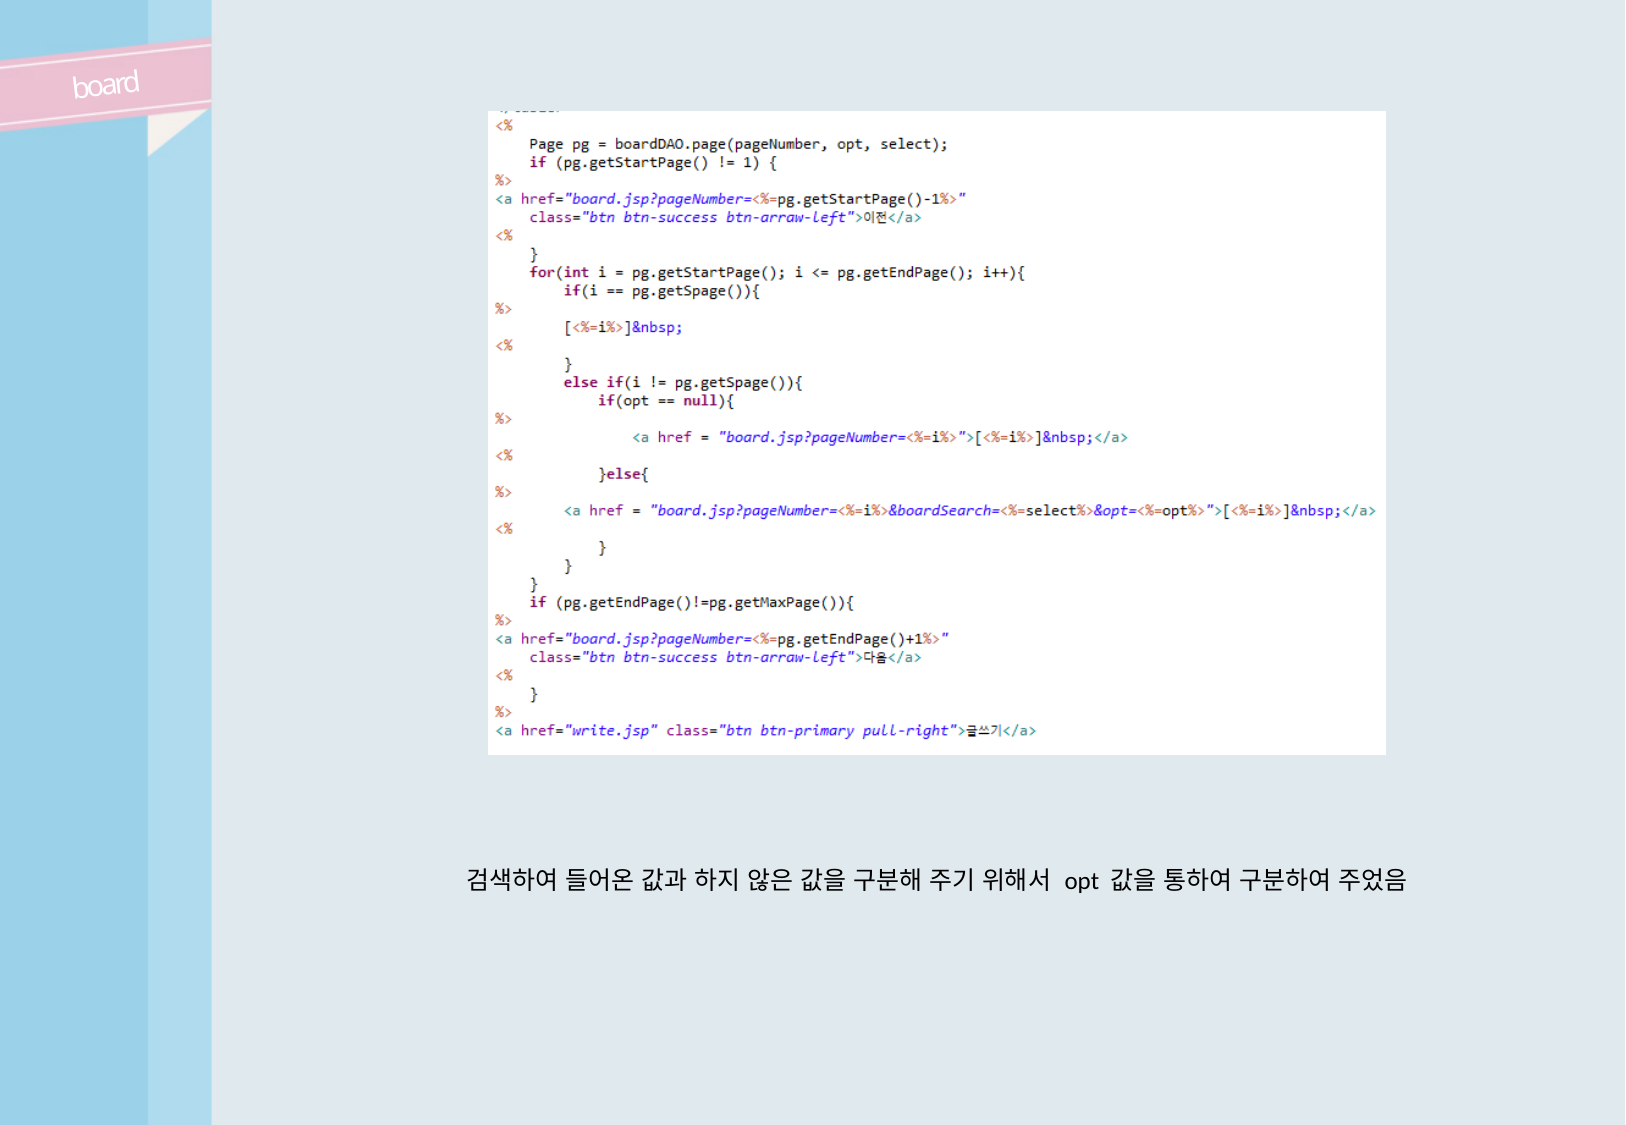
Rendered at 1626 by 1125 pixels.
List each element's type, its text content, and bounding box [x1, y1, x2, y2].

text_box 검색하여 들어온 값과 하지 않은 값을 구분해 주기 위해서 opt 값을 통하여 구분하여 주었음 [359, 856, 1516, 902]
text_box board [0, 39, 271, 121]
picture [0, 0, 1626, 1125]
